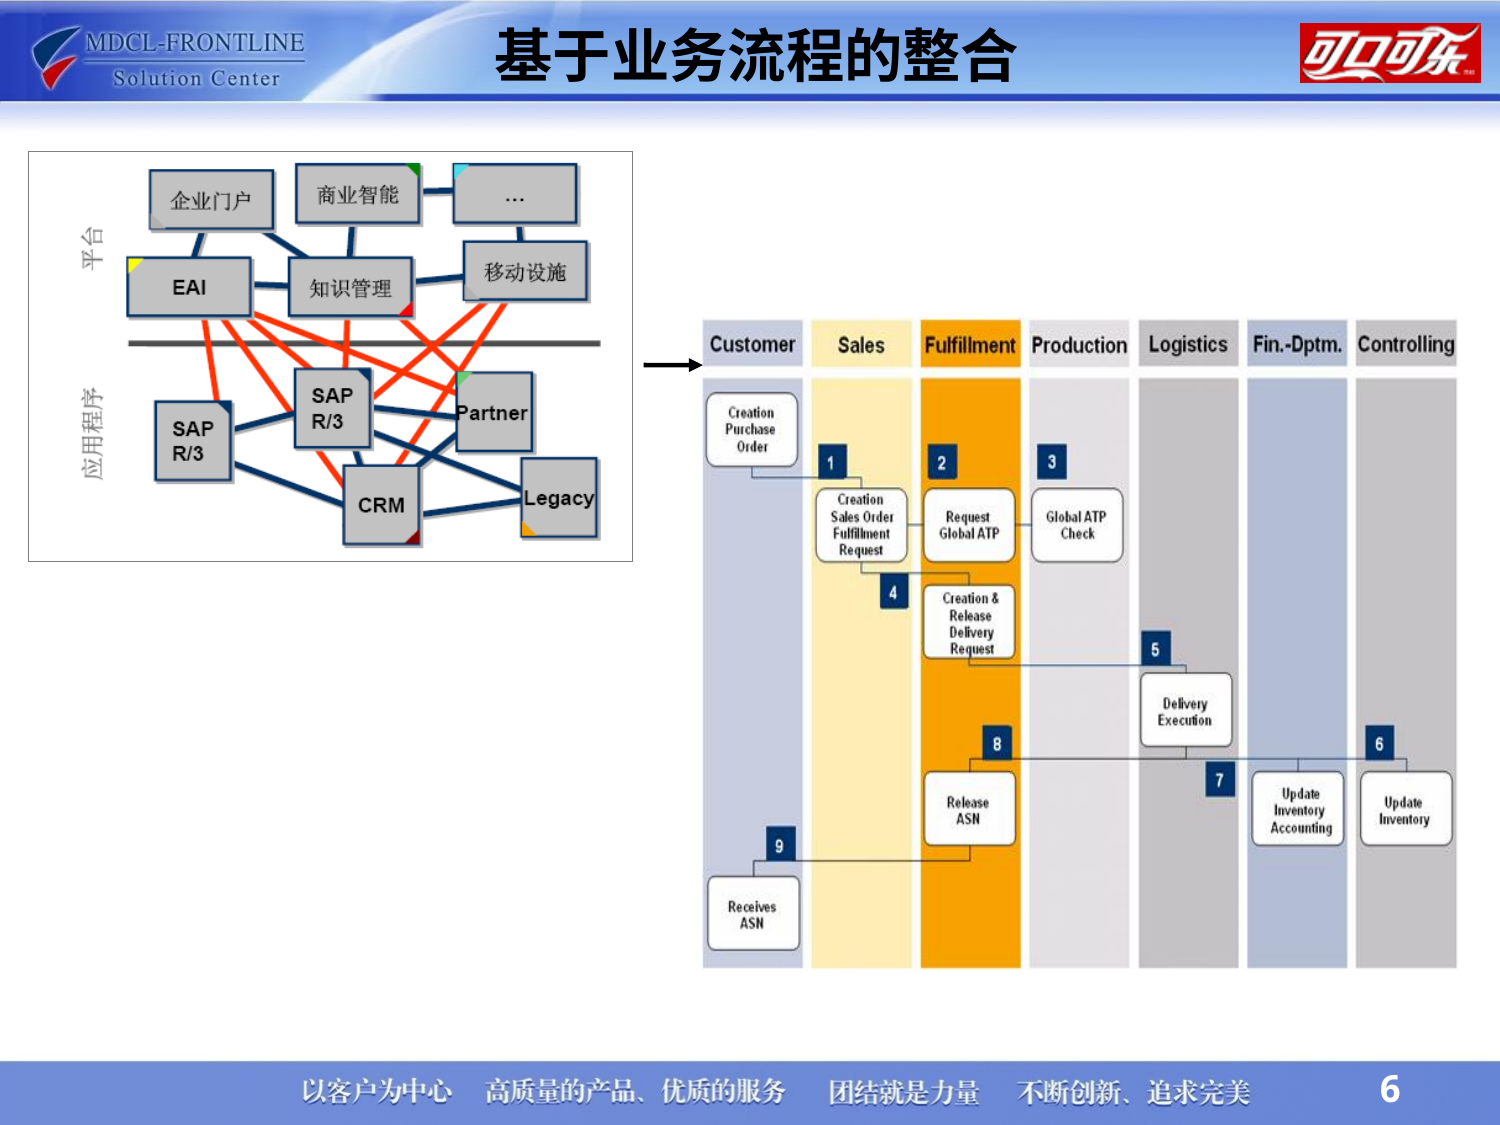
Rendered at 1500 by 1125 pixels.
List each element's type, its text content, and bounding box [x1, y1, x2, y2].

text_box [643, 358, 697, 372]
title 基于业务流程的整合 [82, 11, 1432, 94]
picture [0, 0, 1500, 1125]
